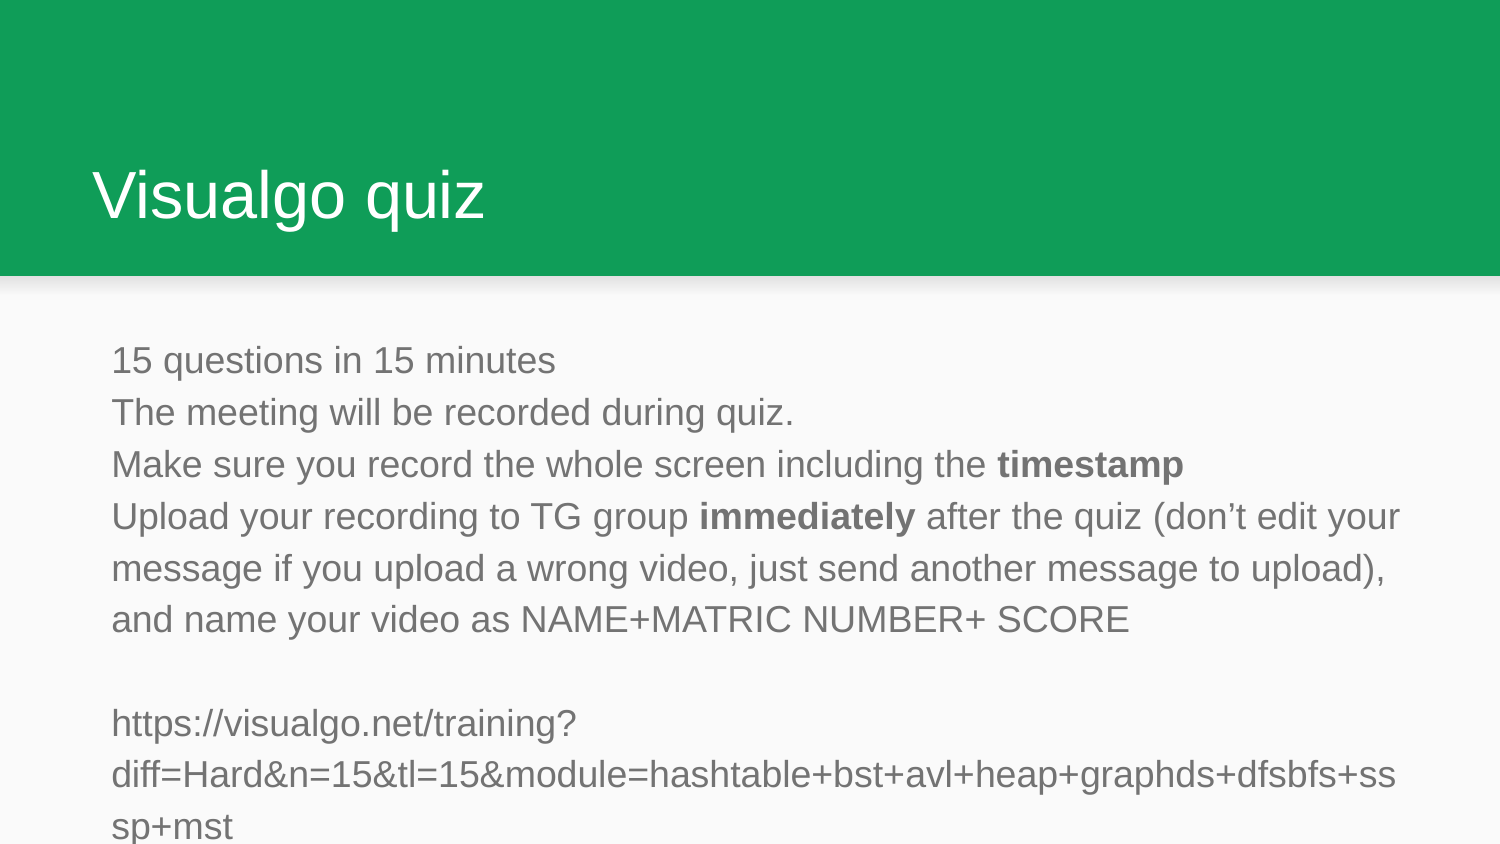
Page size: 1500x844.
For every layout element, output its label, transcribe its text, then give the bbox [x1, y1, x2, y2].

title Visualgo quiz [77, 121, 1427, 248]
list 15 questions in 15 minutes The meeting will be recorded during quiz. Make sure you record the whole screen including the timestamp Upload your recording to TG group immediately after the quiz (don’t edit your message if you upload a wrong video, just send another message to upload), and name your video as NAME+MATRIC NUMBER+ SCORE https://visualgo.net/training?diff=Hard&n=15&tl=15&module=hashtable+bst+avl+heap+graphds+dfsbfs+sssp+mst [77, 314, 1427, 760]
